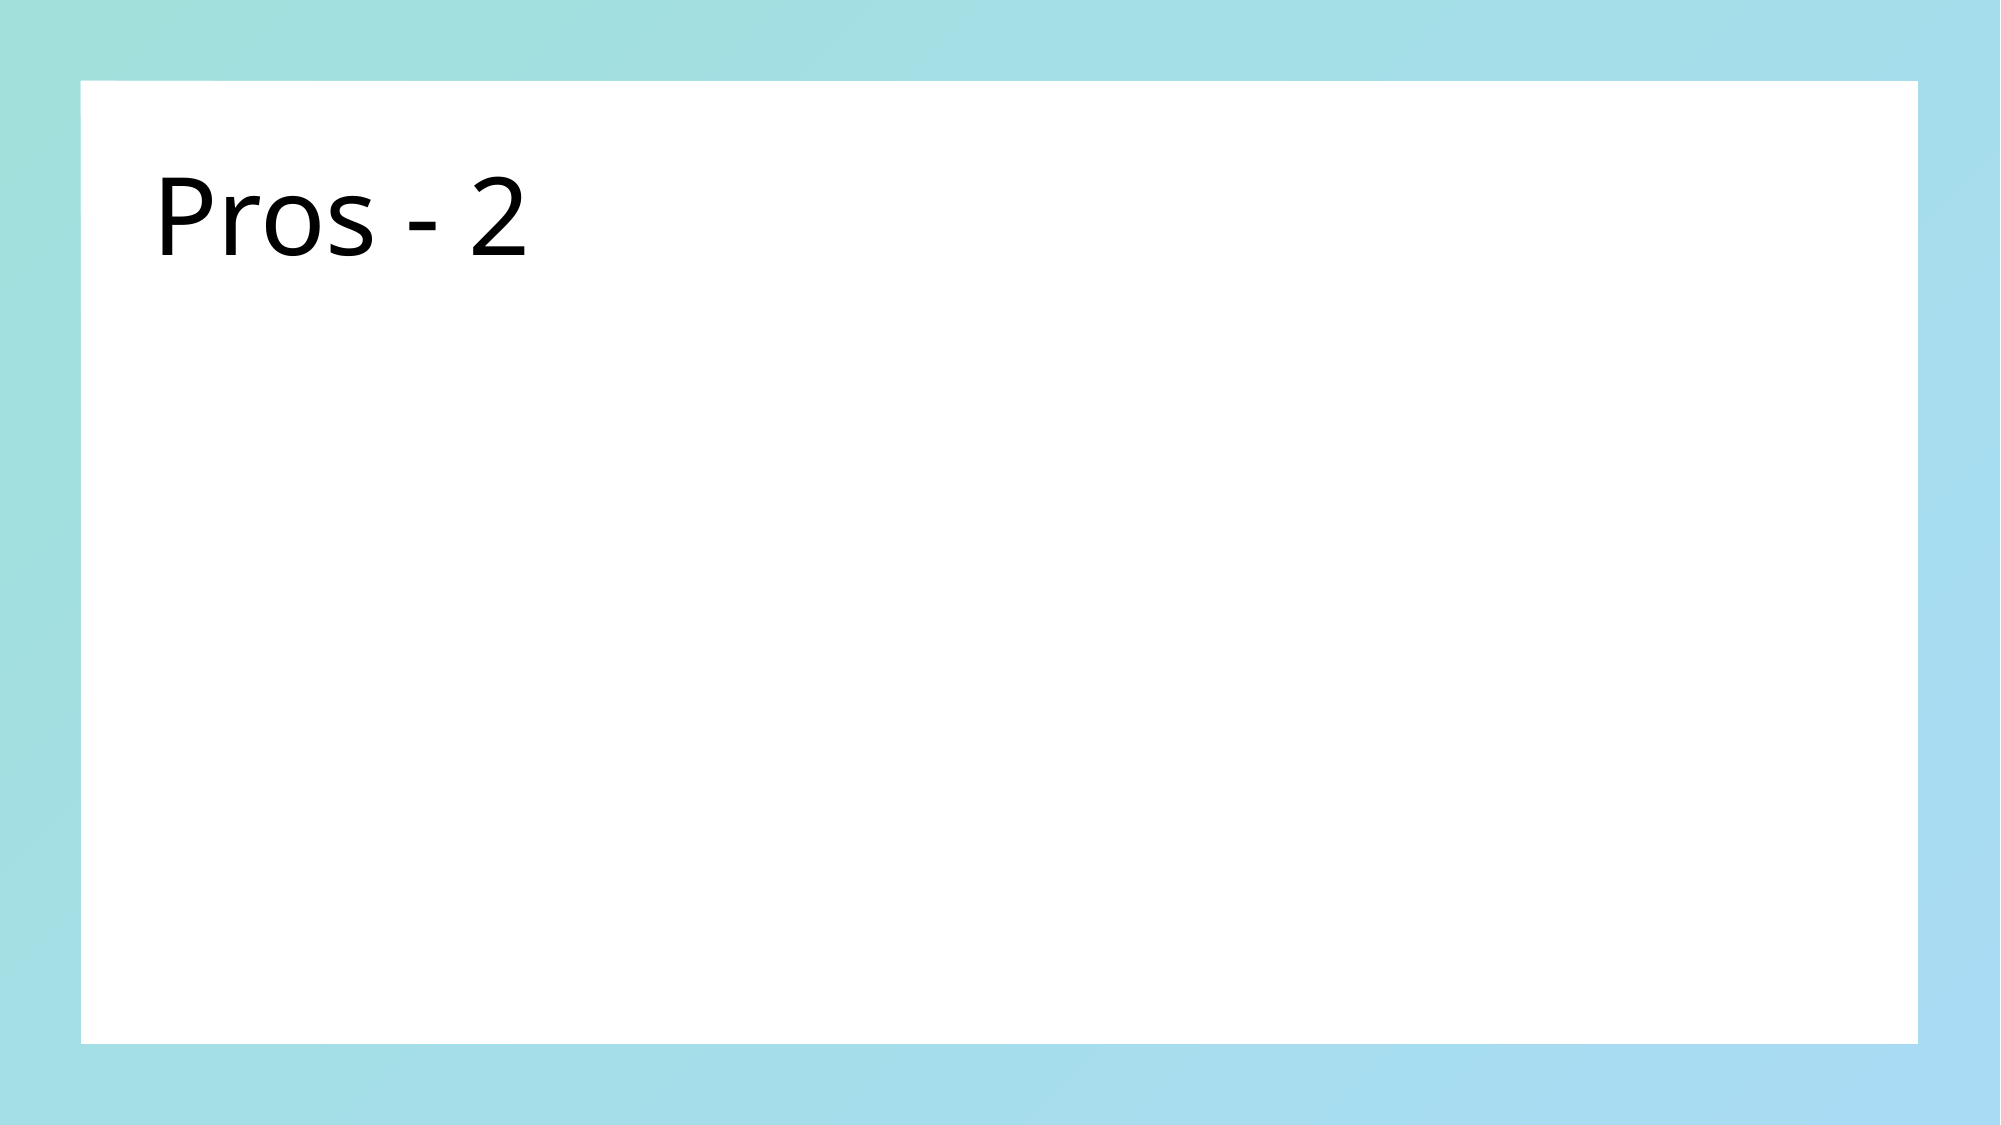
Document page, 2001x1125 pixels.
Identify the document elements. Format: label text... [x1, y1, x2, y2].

title Pros - 2 [137, 111, 1863, 330]
